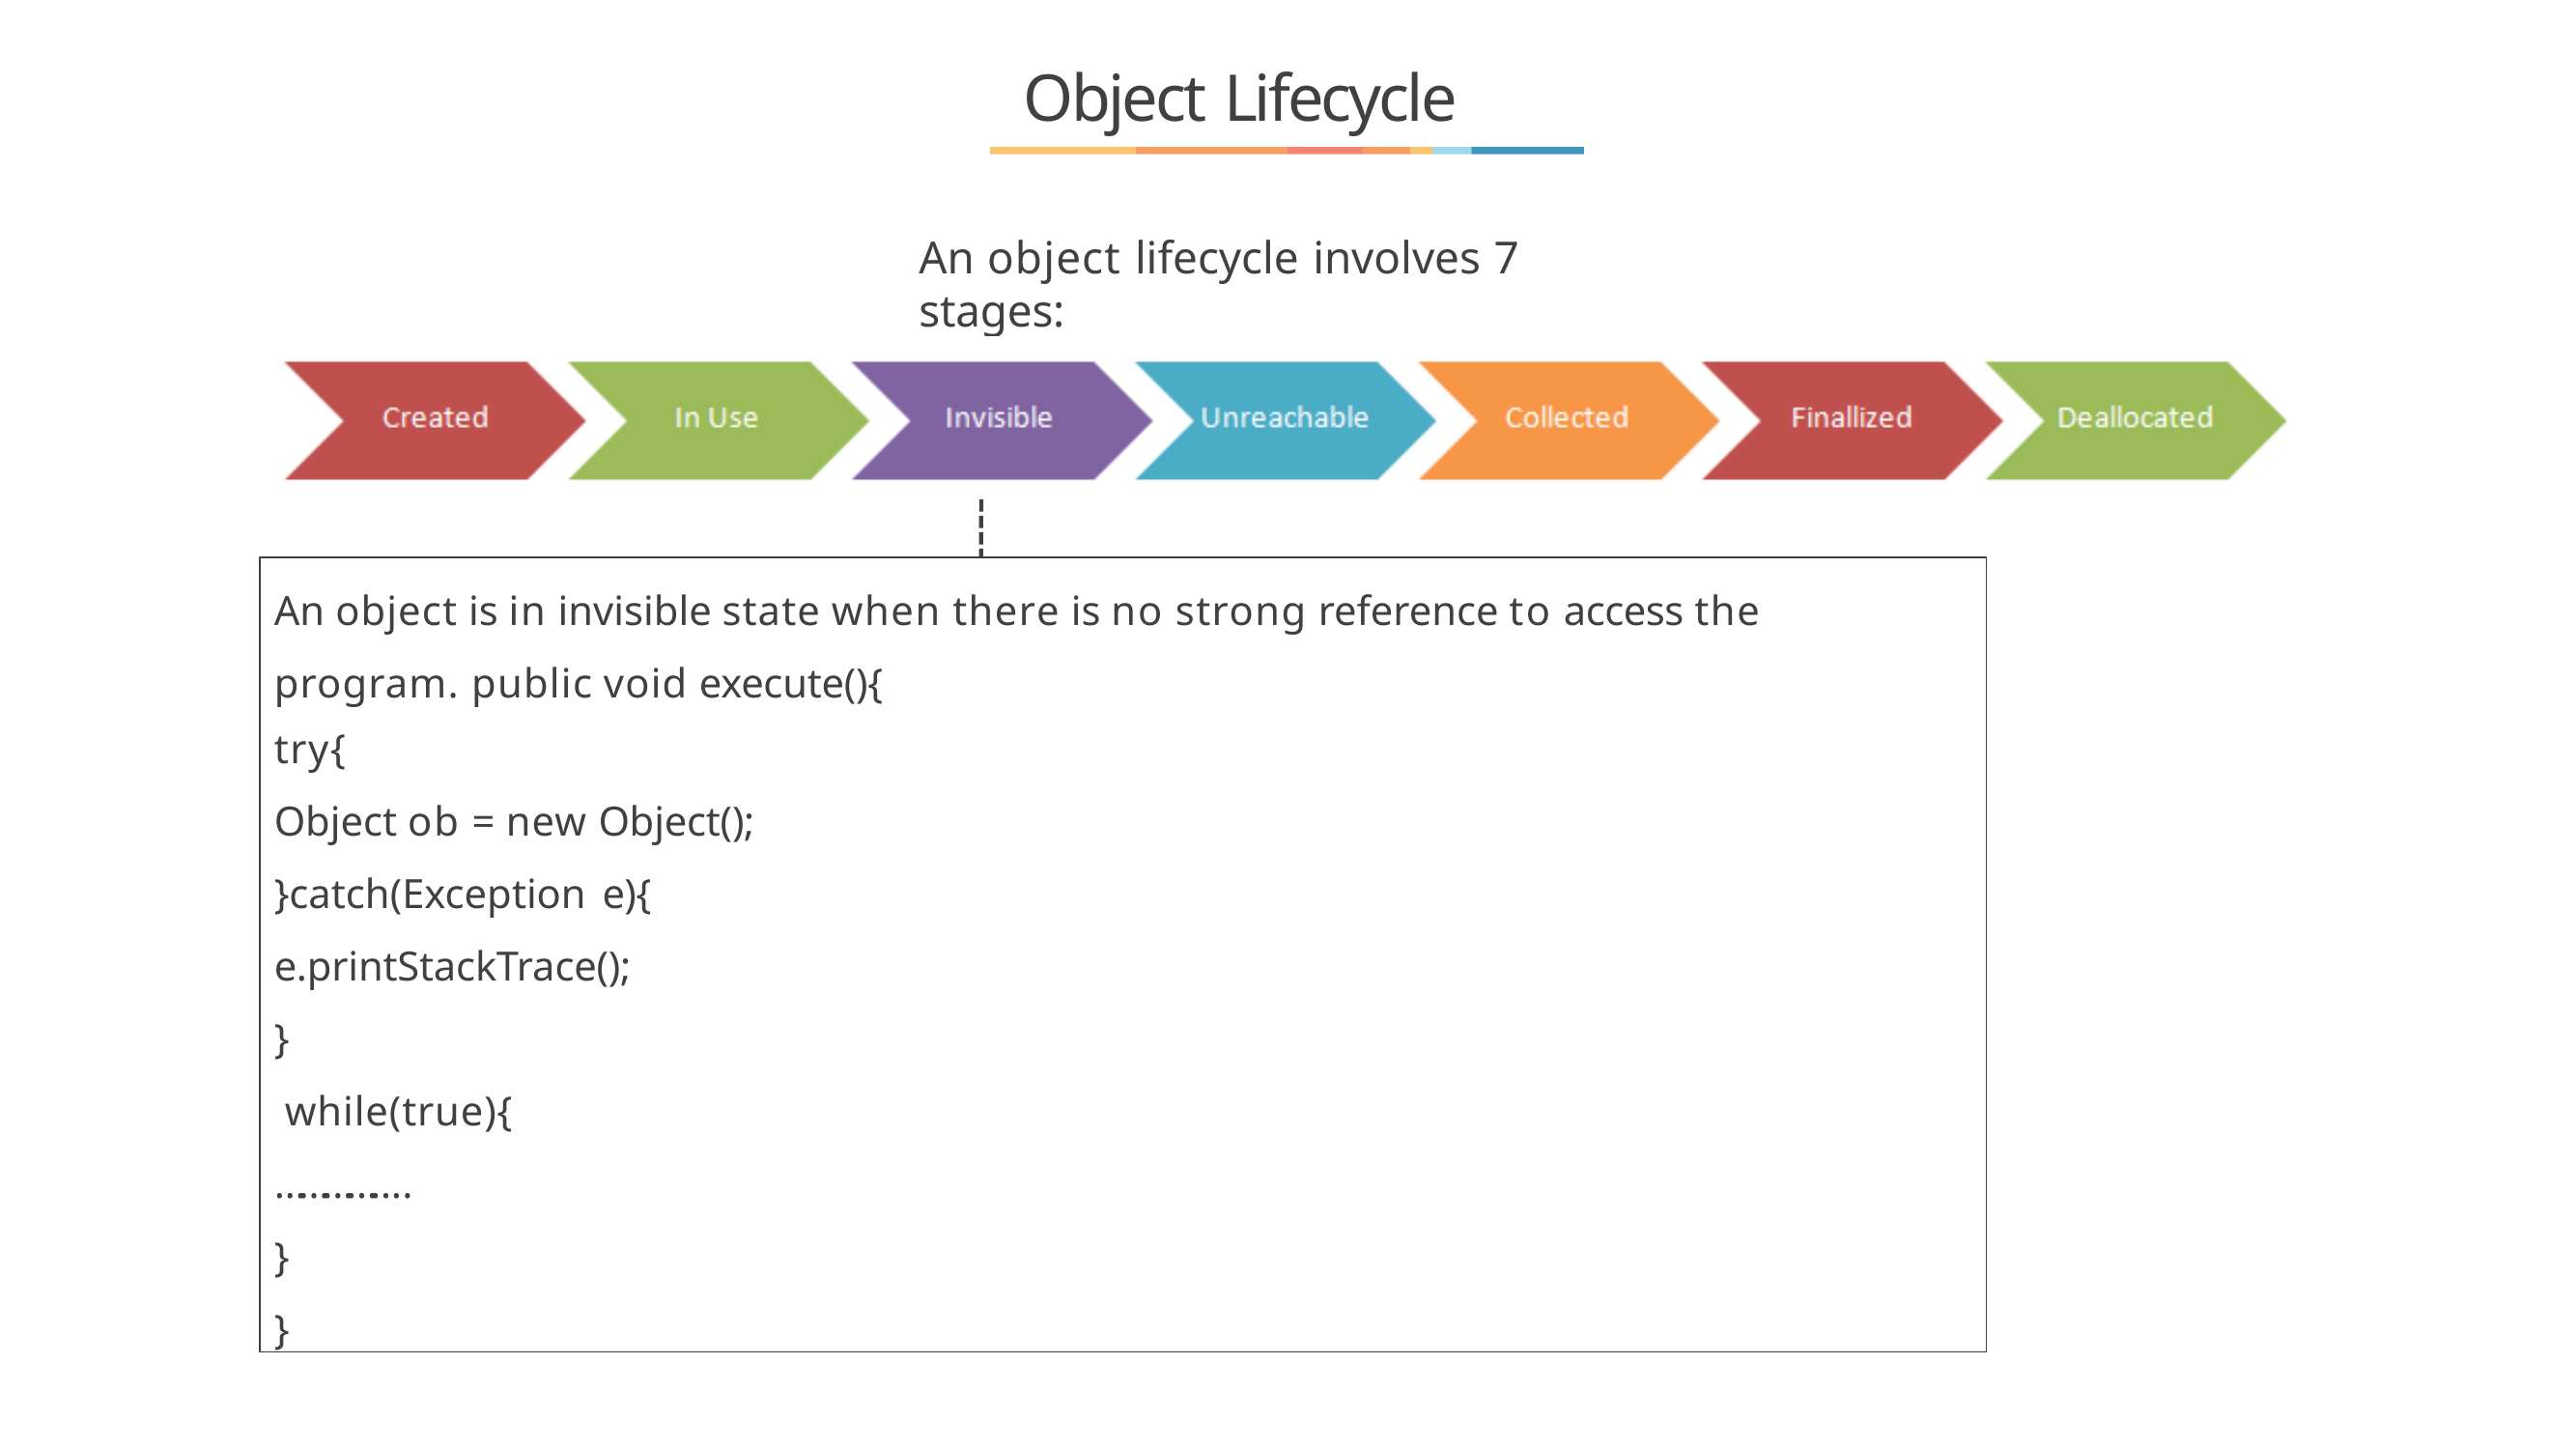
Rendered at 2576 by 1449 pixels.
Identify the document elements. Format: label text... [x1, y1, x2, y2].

picture [990, 147, 1585, 155]
picture [259, 336, 2318, 496]
title Object Lifecycle [467, 54, 2109, 299]
text_box An object is in invisible state when there is no strong reference to access the program. public void execute(){ try{ Object ob = new Object(); }catch(Exception e){ e.printStackTrace(); } while(true){ ……………. } } [259, 556, 1987, 1352]
text_box An object lifecycle involves 7 stages: [917, 299, 1660, 334]
